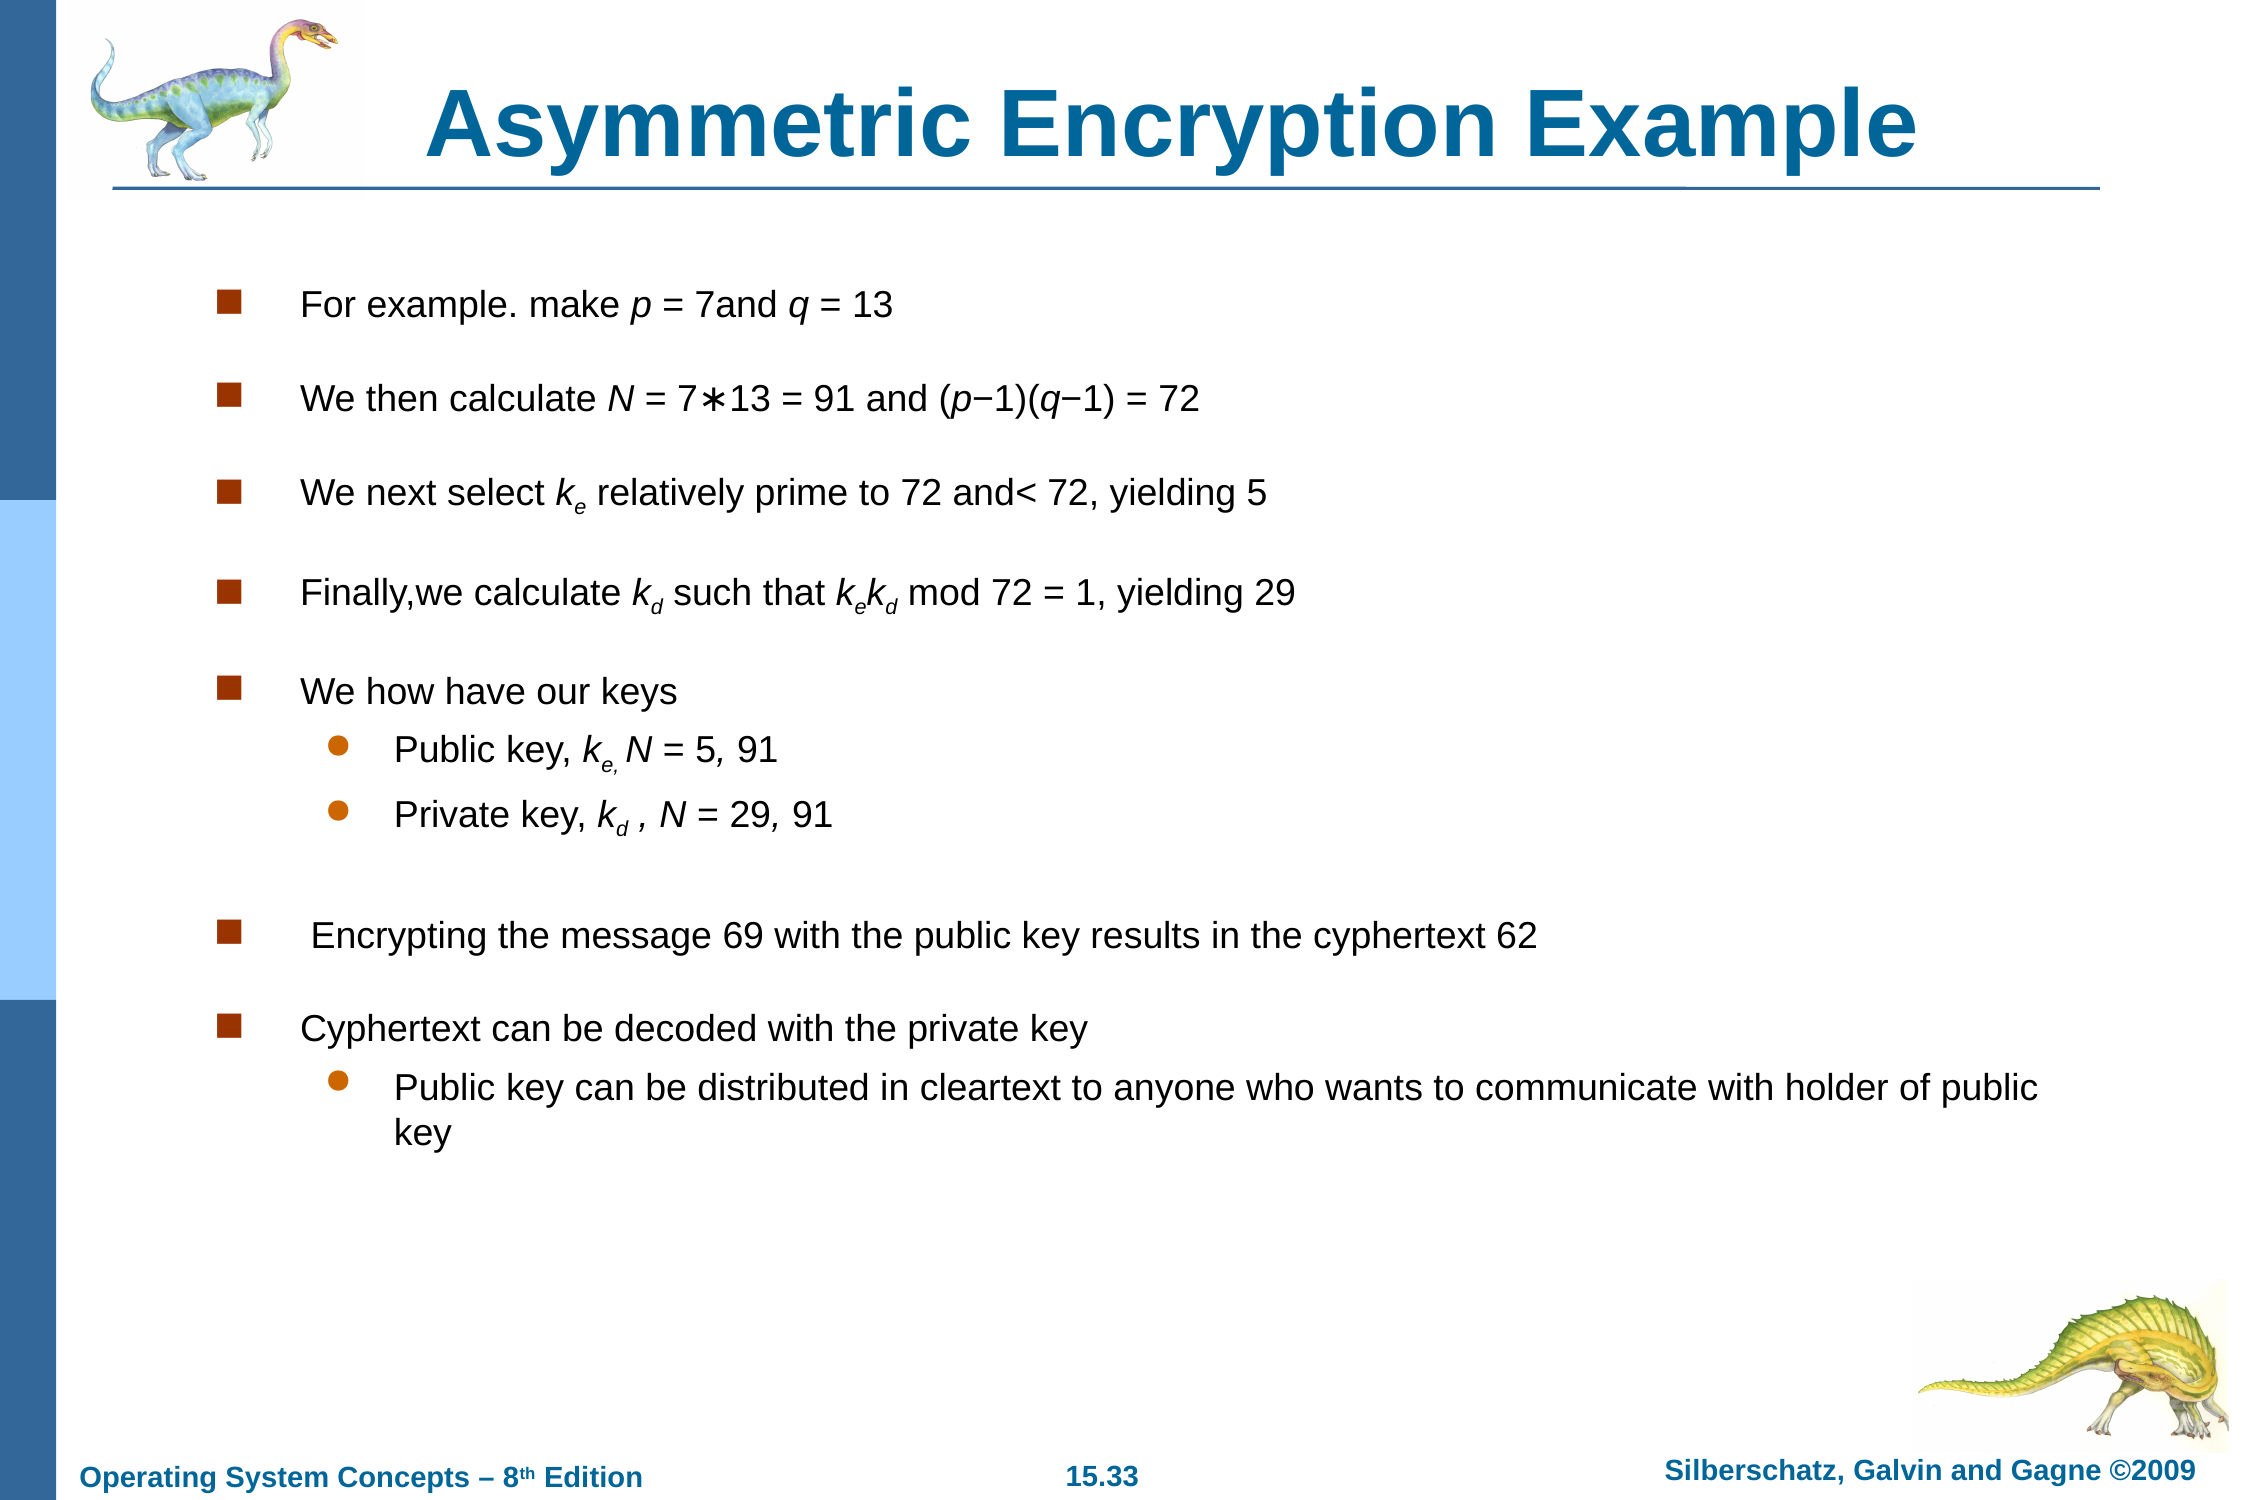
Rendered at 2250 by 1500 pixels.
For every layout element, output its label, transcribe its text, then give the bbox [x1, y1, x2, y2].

picture [1913, 1279, 2229, 1453]
title Asymmetric Encryption Example [255, 60, 2088, 187]
list For example. make p = 7and q = 13 We then calculate N = 7∗13 = 91 and (p−1)(q−1) = 72 We next select ke relatively prime to 72 and< 72, yielding 5 Finally,we calculate kd such that kekd mod 72 = 1, yielding 29 We how have our keys Public key, ke, N = 5, 91 Private key, kd , N = 29, 91 Encrypting the message 69 with the public key results in the cyphertext 62 Cyphertext can be decoded with the private key Public key can be distributed in cleartext to anyone who wants to communicate with holder of public key [198, 269, 2090, 1421]
picture [70, 0, 365, 199]
